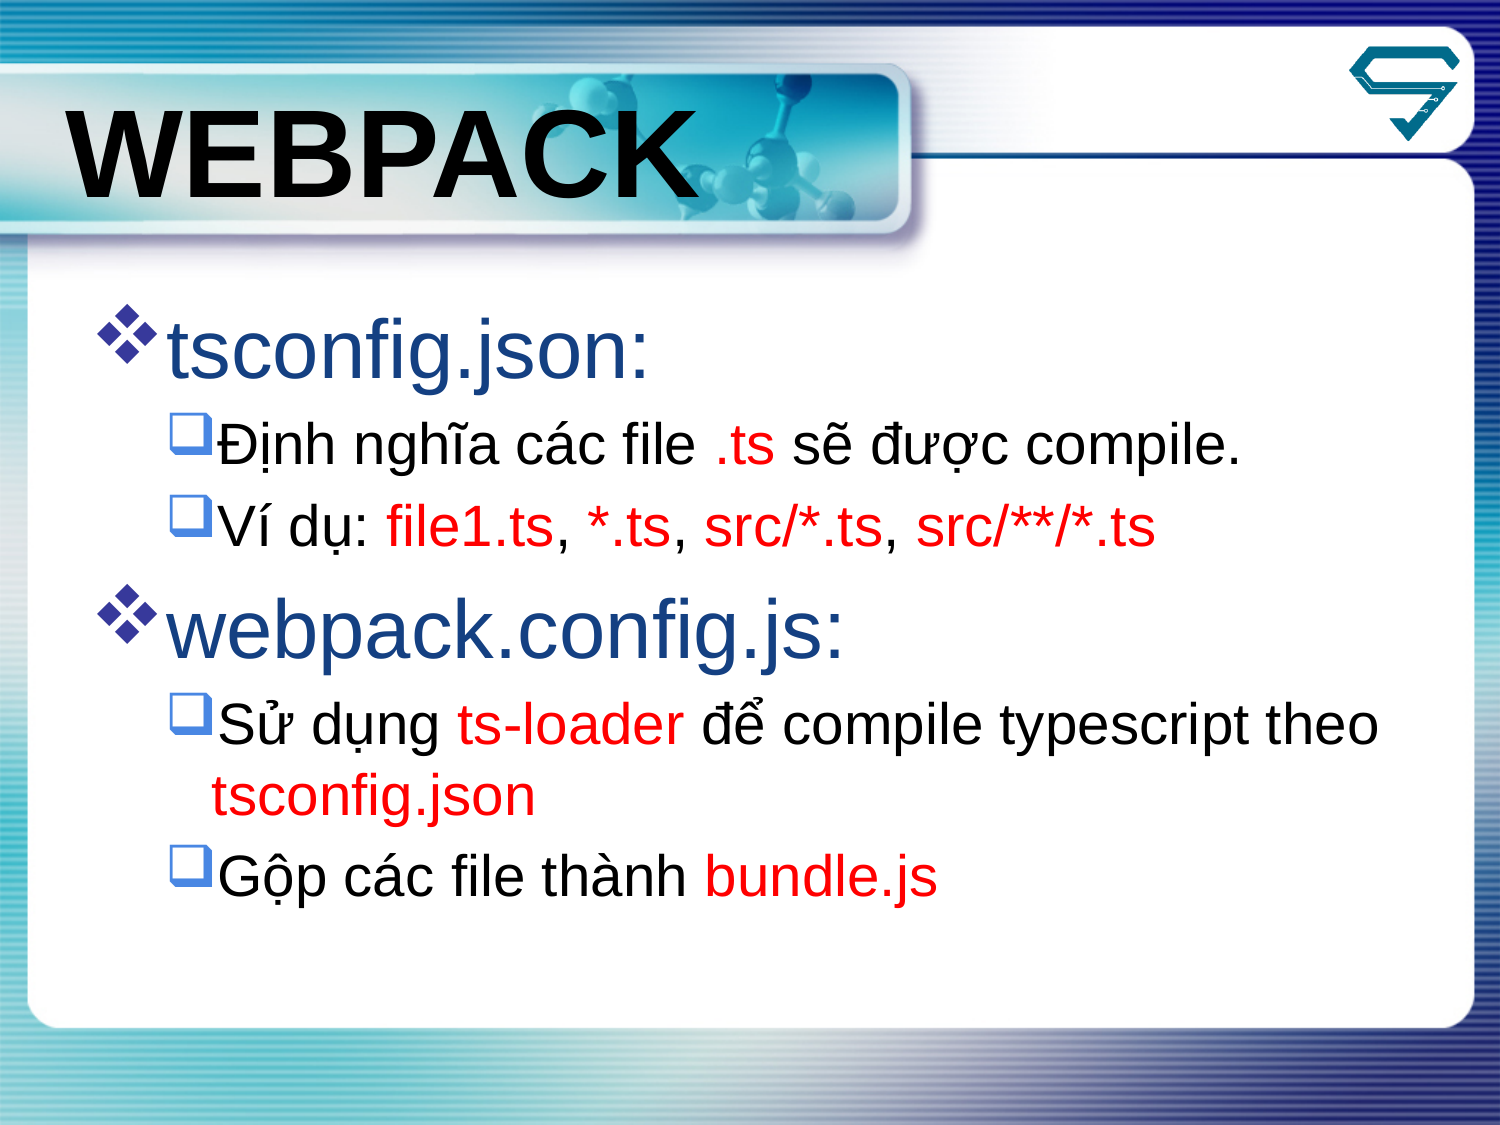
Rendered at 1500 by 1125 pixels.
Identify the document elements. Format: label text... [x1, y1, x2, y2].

list tsconfig.json: Định nghĩa các file .ts sẽ được compile. Ví dụ: file1.ts, *.ts, src/*.ts, src/**/*.ts webpack.config.js: Sử dụng ts-loader để compile typescript theo tsconfig.json Gộp các file thành bundle.js [75, 287, 1463, 1000]
text_box Webpack [49, 74, 875, 220]
picture [0, 0, 1500, 1125]
